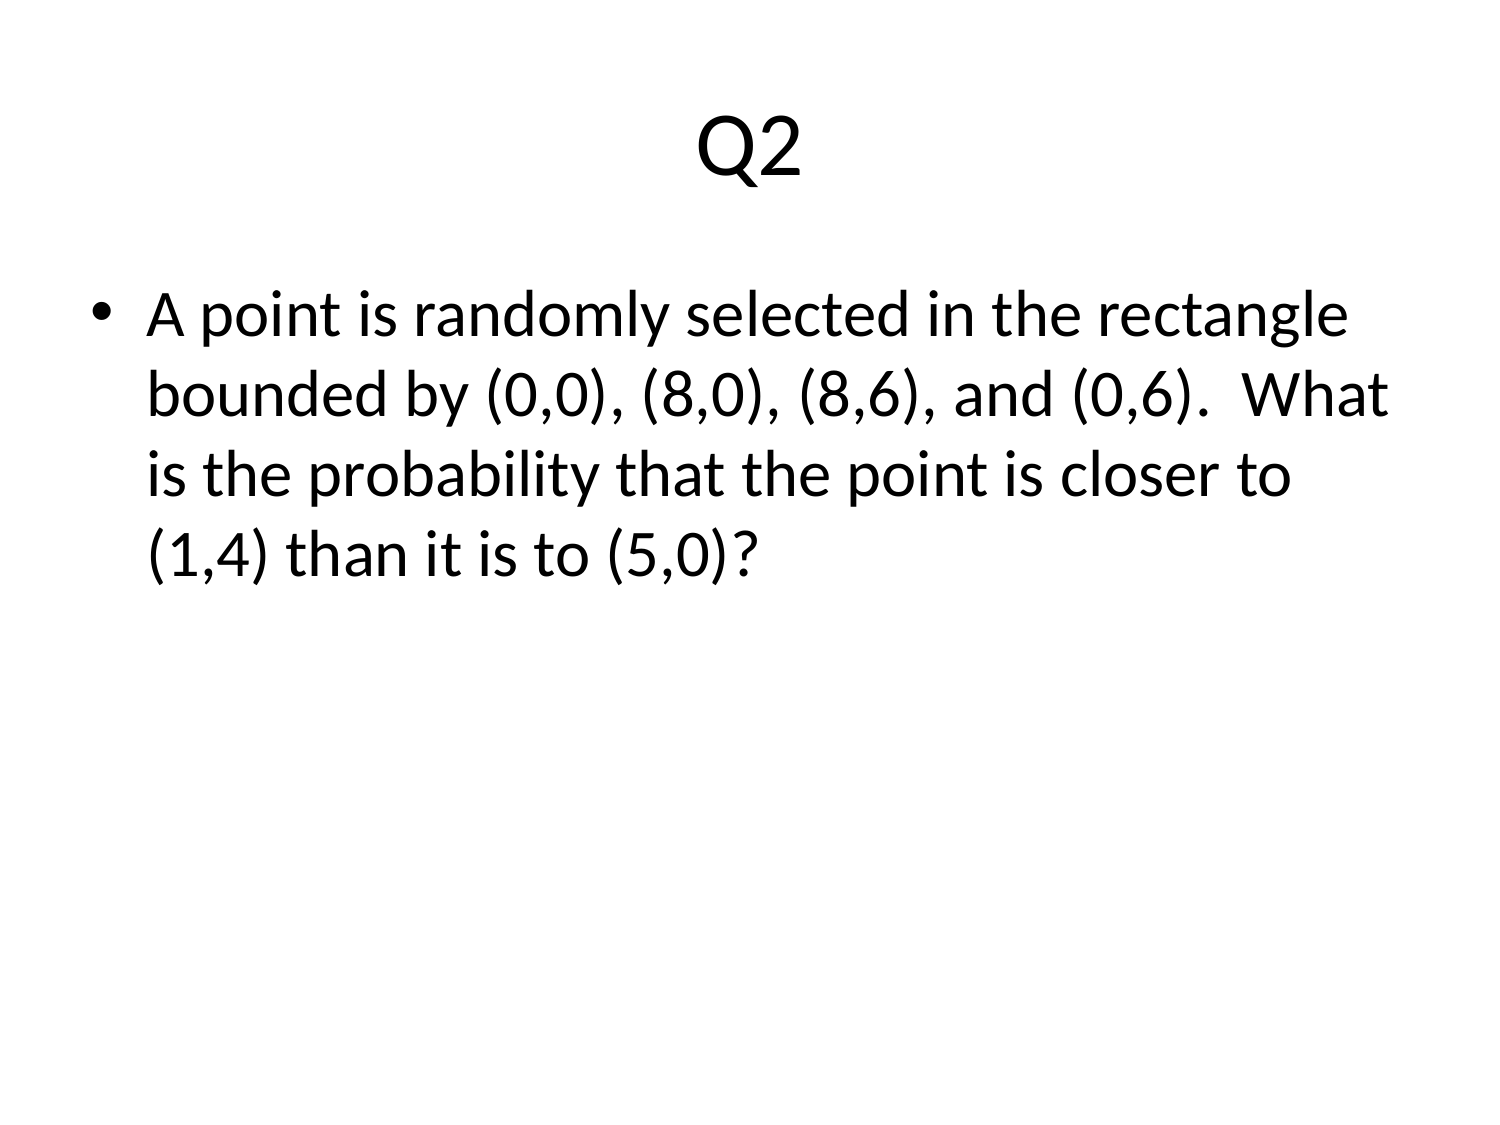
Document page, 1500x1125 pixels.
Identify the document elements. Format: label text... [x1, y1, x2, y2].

title Q2 [75, 45, 1425, 233]
list A point is randomly selected in the rectangle bounded by (0,0), (8,0), (8,6), and (0,6). What is the probability that the point is closer to (1,4) than it is to (5,0)? [75, 262, 1425, 1005]
